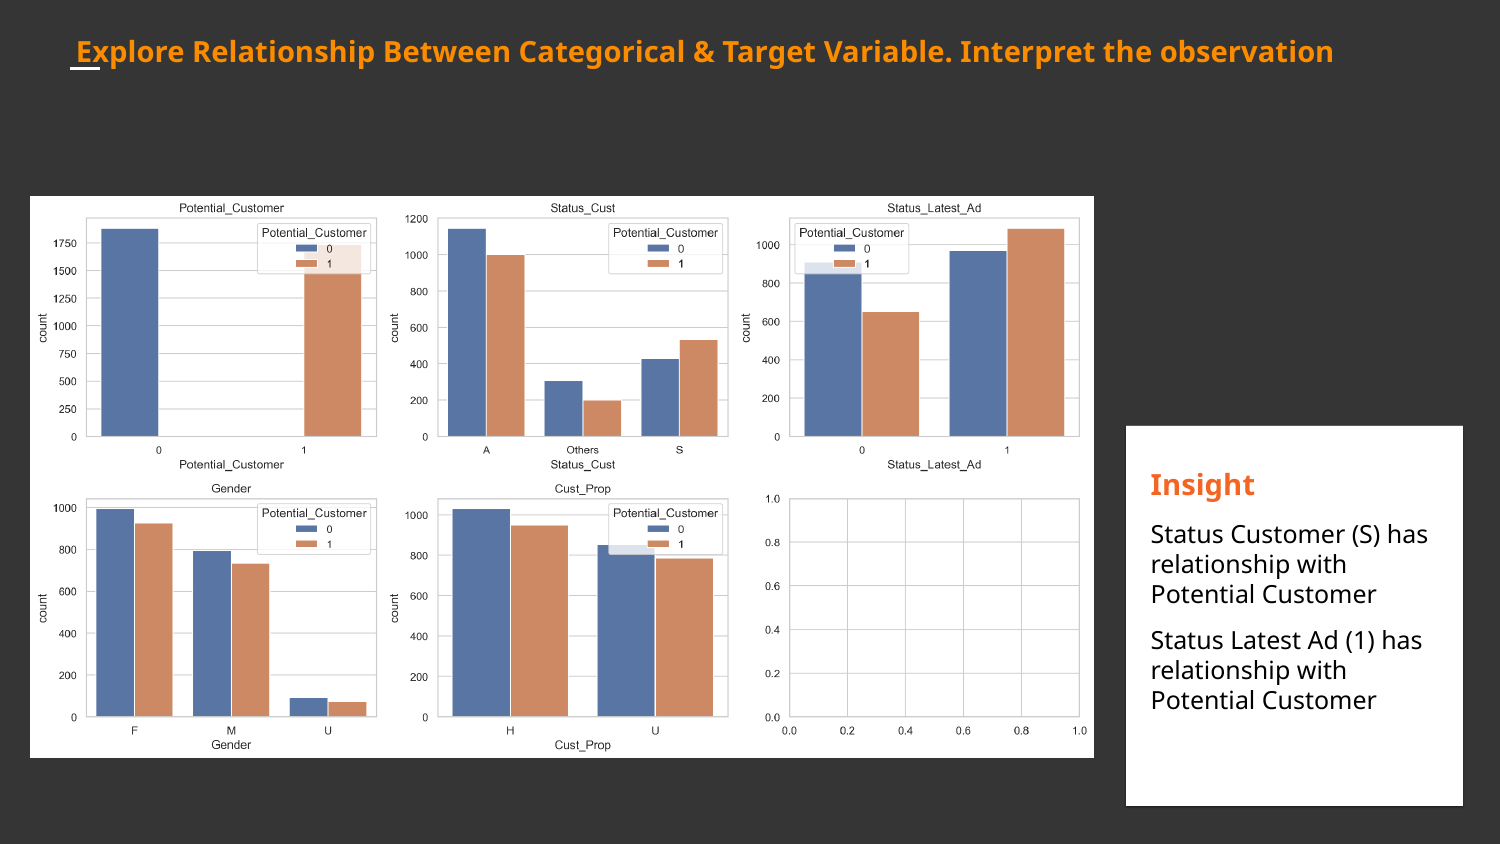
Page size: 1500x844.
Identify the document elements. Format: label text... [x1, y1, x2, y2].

title Explore Relationship Between Categorical & Target Variable. Interpret the observation [60, 18, 1476, 224]
picture [30, 196, 1094, 759]
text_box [1112, 409, 1476, 821]
